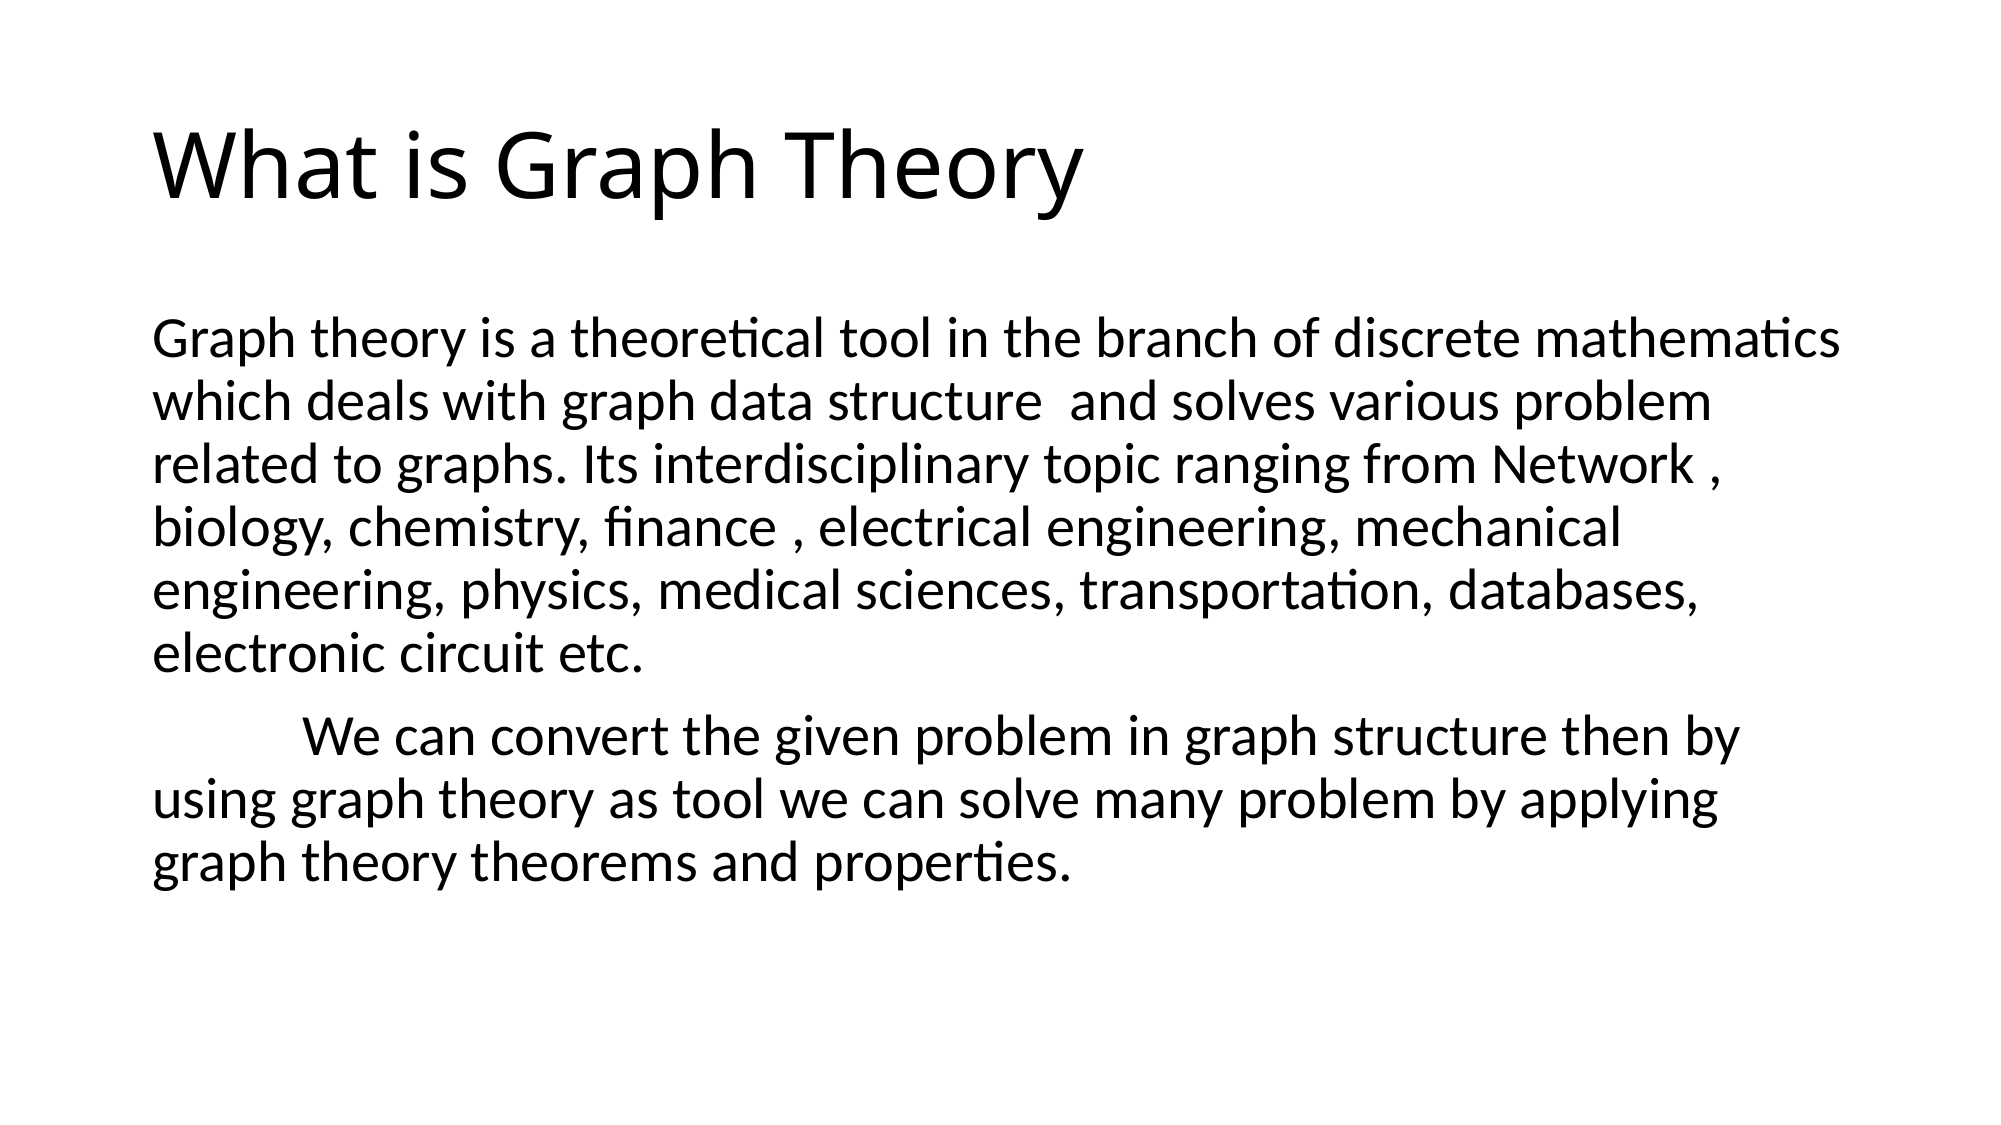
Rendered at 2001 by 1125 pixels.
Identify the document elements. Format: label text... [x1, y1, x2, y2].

title What is Graph Theory [137, 59, 1863, 278]
list Graph theory is a theoretical tool in the branch of discrete mathematics which deals with graph data structure and solves various problem related to graphs. Its interdisciplinary topic ranging from Network , biology, chemistry, finance , electrical engineering, mechanical engineering, physics, medical sciences, transportation, databases, electronic circuit etc. We can convert the given problem in graph structure then by using graph theory as tool we can solve many problem by applying graph theory theorems and properties. [137, 299, 1863, 1014]
